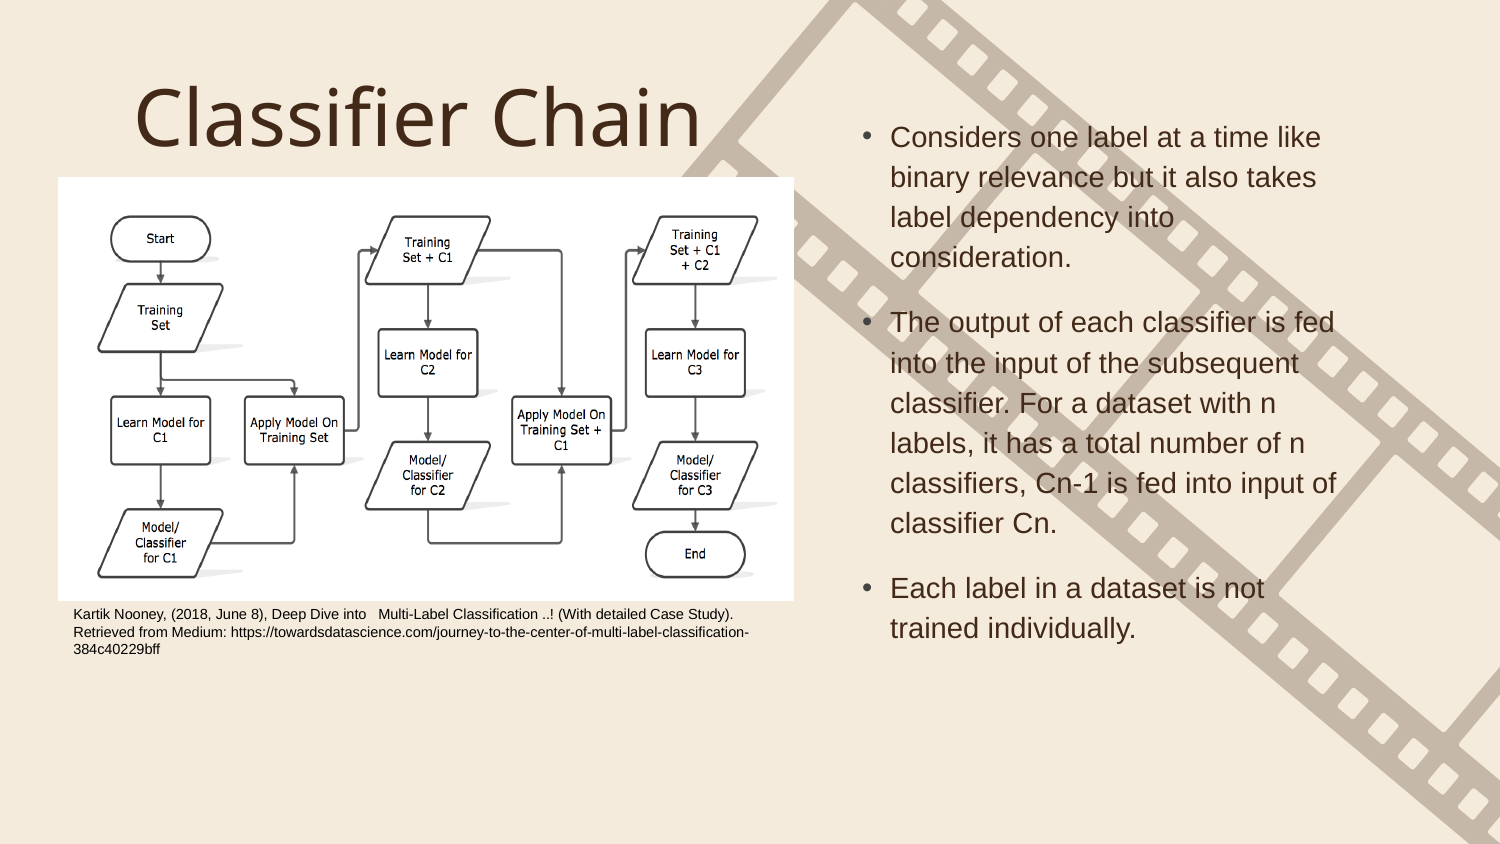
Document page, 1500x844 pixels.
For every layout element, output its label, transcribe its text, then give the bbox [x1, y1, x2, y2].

picture [58, 177, 794, 601]
list Considers one label at a time like binary relevance but it also takes label dependency into consideration. The output of each classifier is fed into the input of the subsequent classifier. For a dataset with n labels, it has a total number of n classifiers, Cn-1 is fed into input of classifier Cn. Each label in a dataset is not trained individually. [847, 110, 1374, 648]
title Classifier Chain [118, 88, 1382, 142]
text_box Kartik Nooney, (2018, June 8), Deep Dive into Multi-Label Classification ..! (With detailed Case Study). Retrieved from Medium: https://towardsdatascience.com/journey-to-the-center-of-multi-label-classification-384c40229bff [58, 609, 794, 665]
